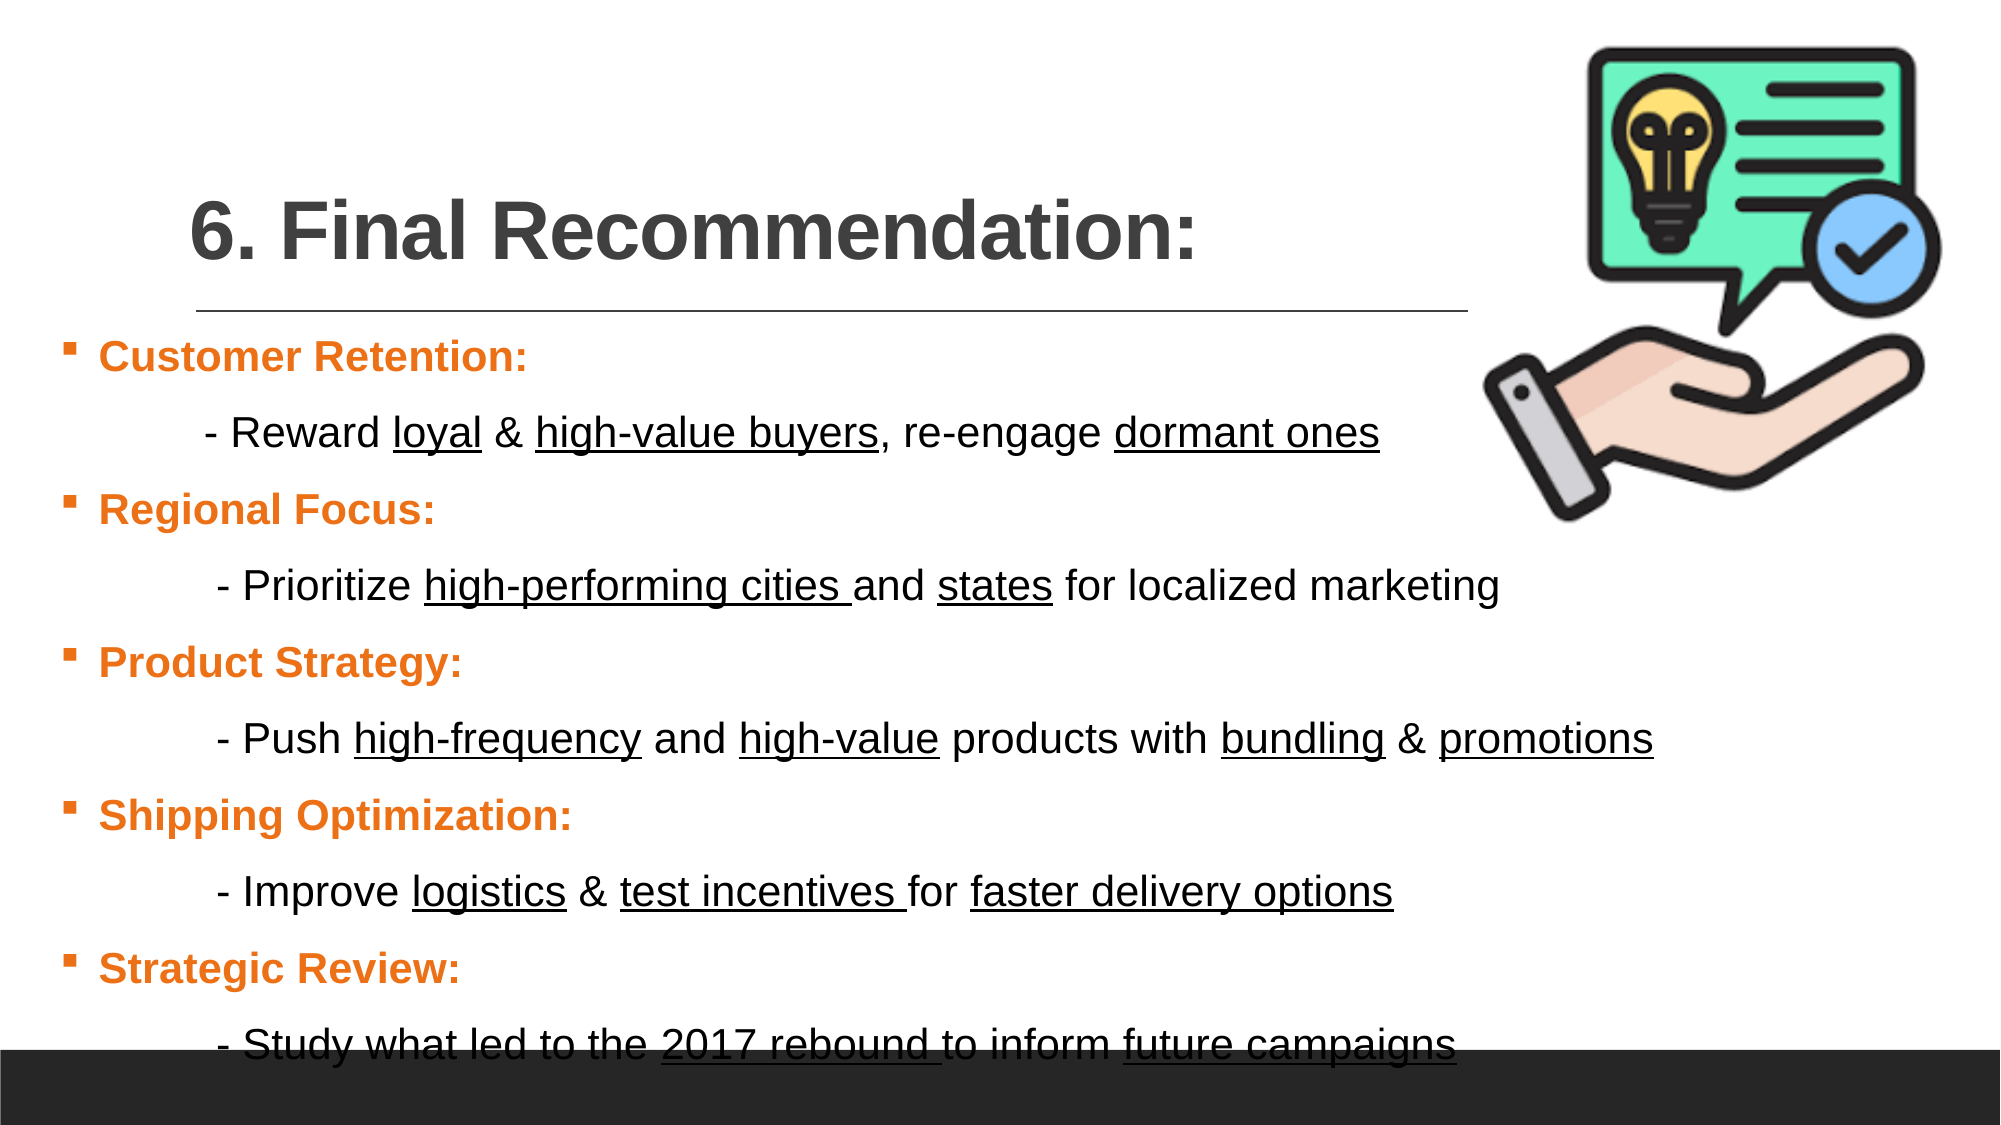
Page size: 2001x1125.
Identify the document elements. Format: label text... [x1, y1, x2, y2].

picture [1467, 39, 1958, 530]
list Customer Retention: - Reward loyal & high-value buyers, re-engage dormant ones Regional Focus: - Prioritize high-performing cities and states for localized marketing Product Strategy: - Push high-frequency and high-value products with bundling & promotions Shipping Optimization: - Improve logistics & test incentives for faster delivery options Strategic Review: - Study what led to the 2017 rebound to inform future campaigns [60, 312, 1958, 1078]
title 6. Final Recommendation: [174, 47, 1464, 285]
